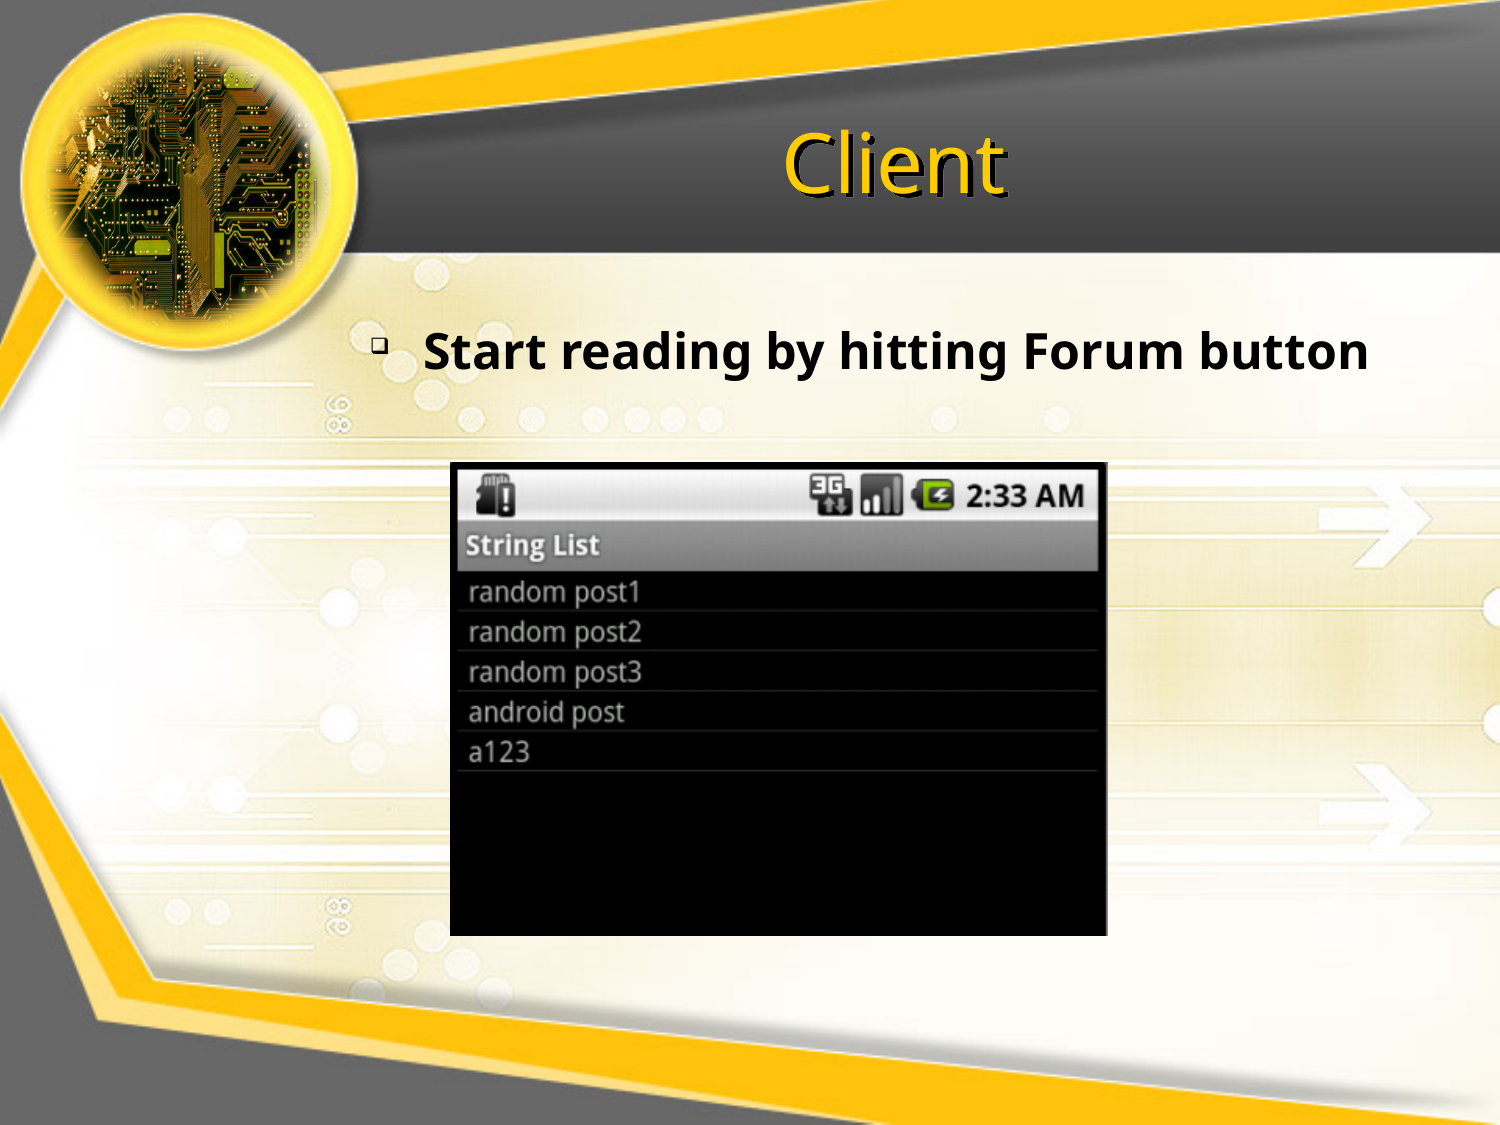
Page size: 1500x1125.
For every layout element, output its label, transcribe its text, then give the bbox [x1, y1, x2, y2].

title Client [362, 87, 1426, 233]
picture [0, 0, 1500, 1125]
text_box Start reading by hitting Forum button [337, 312, 1413, 388]
